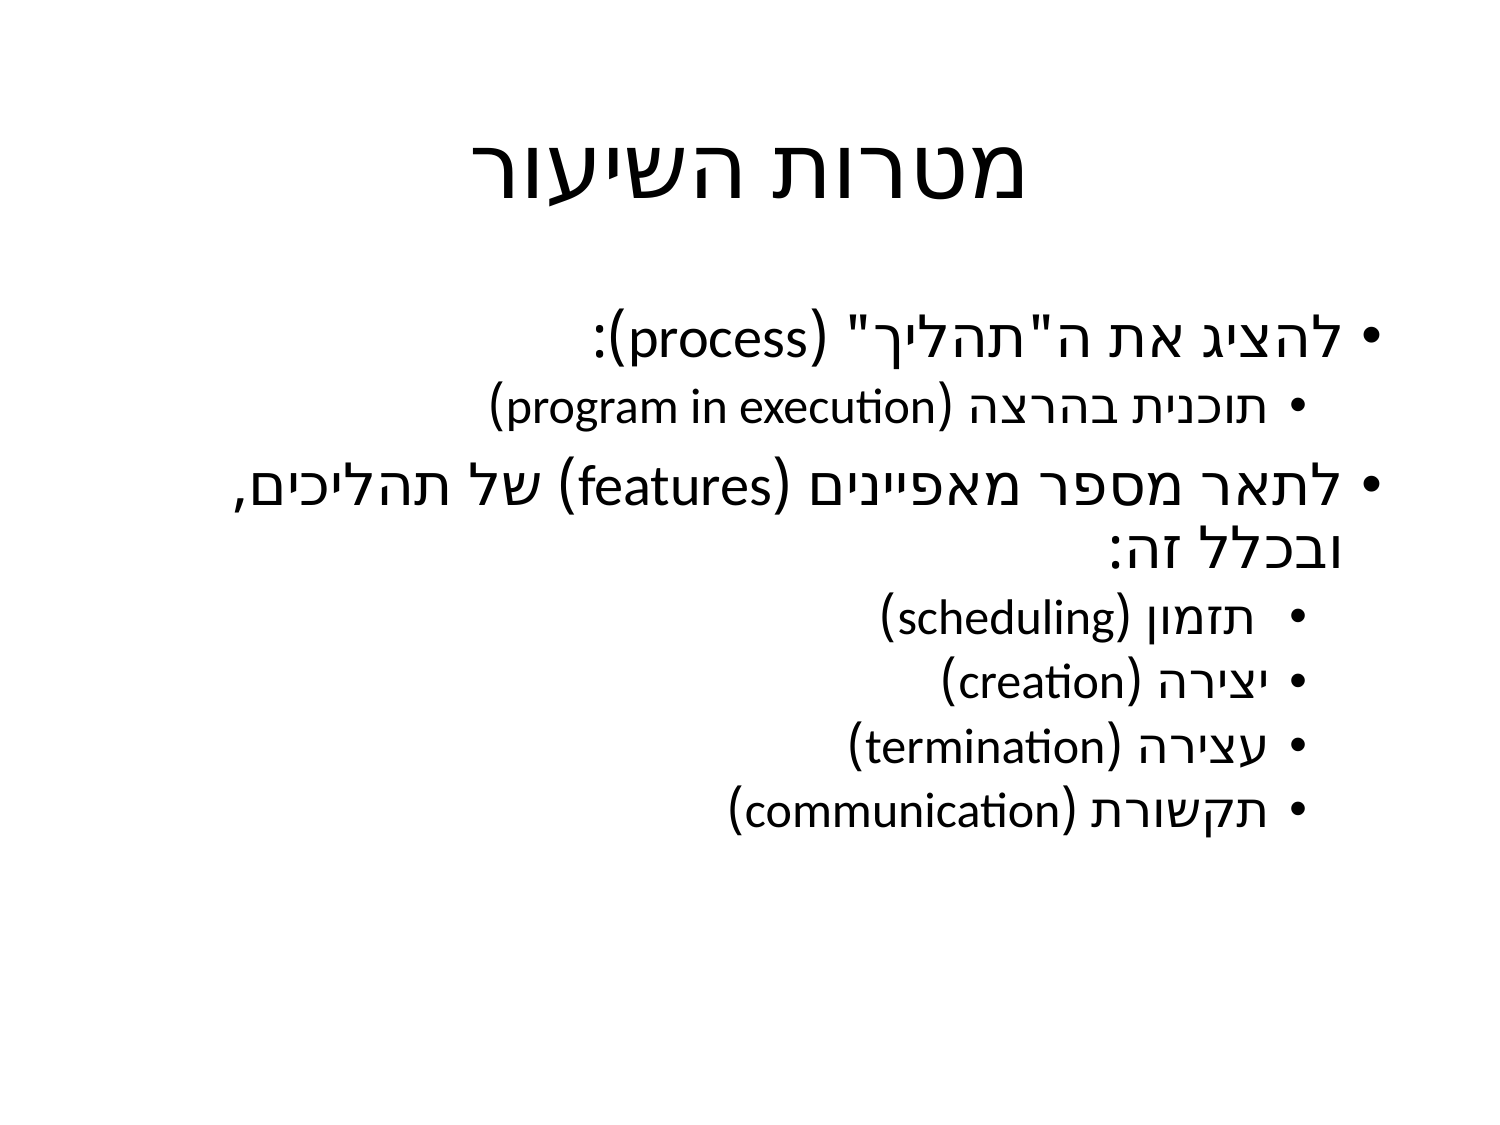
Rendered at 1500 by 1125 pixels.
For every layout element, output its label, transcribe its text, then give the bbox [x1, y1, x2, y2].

list להציג את ה"תהליך" (process): תוכנית בהרצה (program in execution) לתאר מספר מאפיינים (features) של תהליכים, ובכלל זה: תזמון (scheduling) יצירה (creation) עצירה (termination) תקשורת (communication) [103, 299, 1397, 1014]
title מטרות השיעור [103, 59, 1397, 278]
